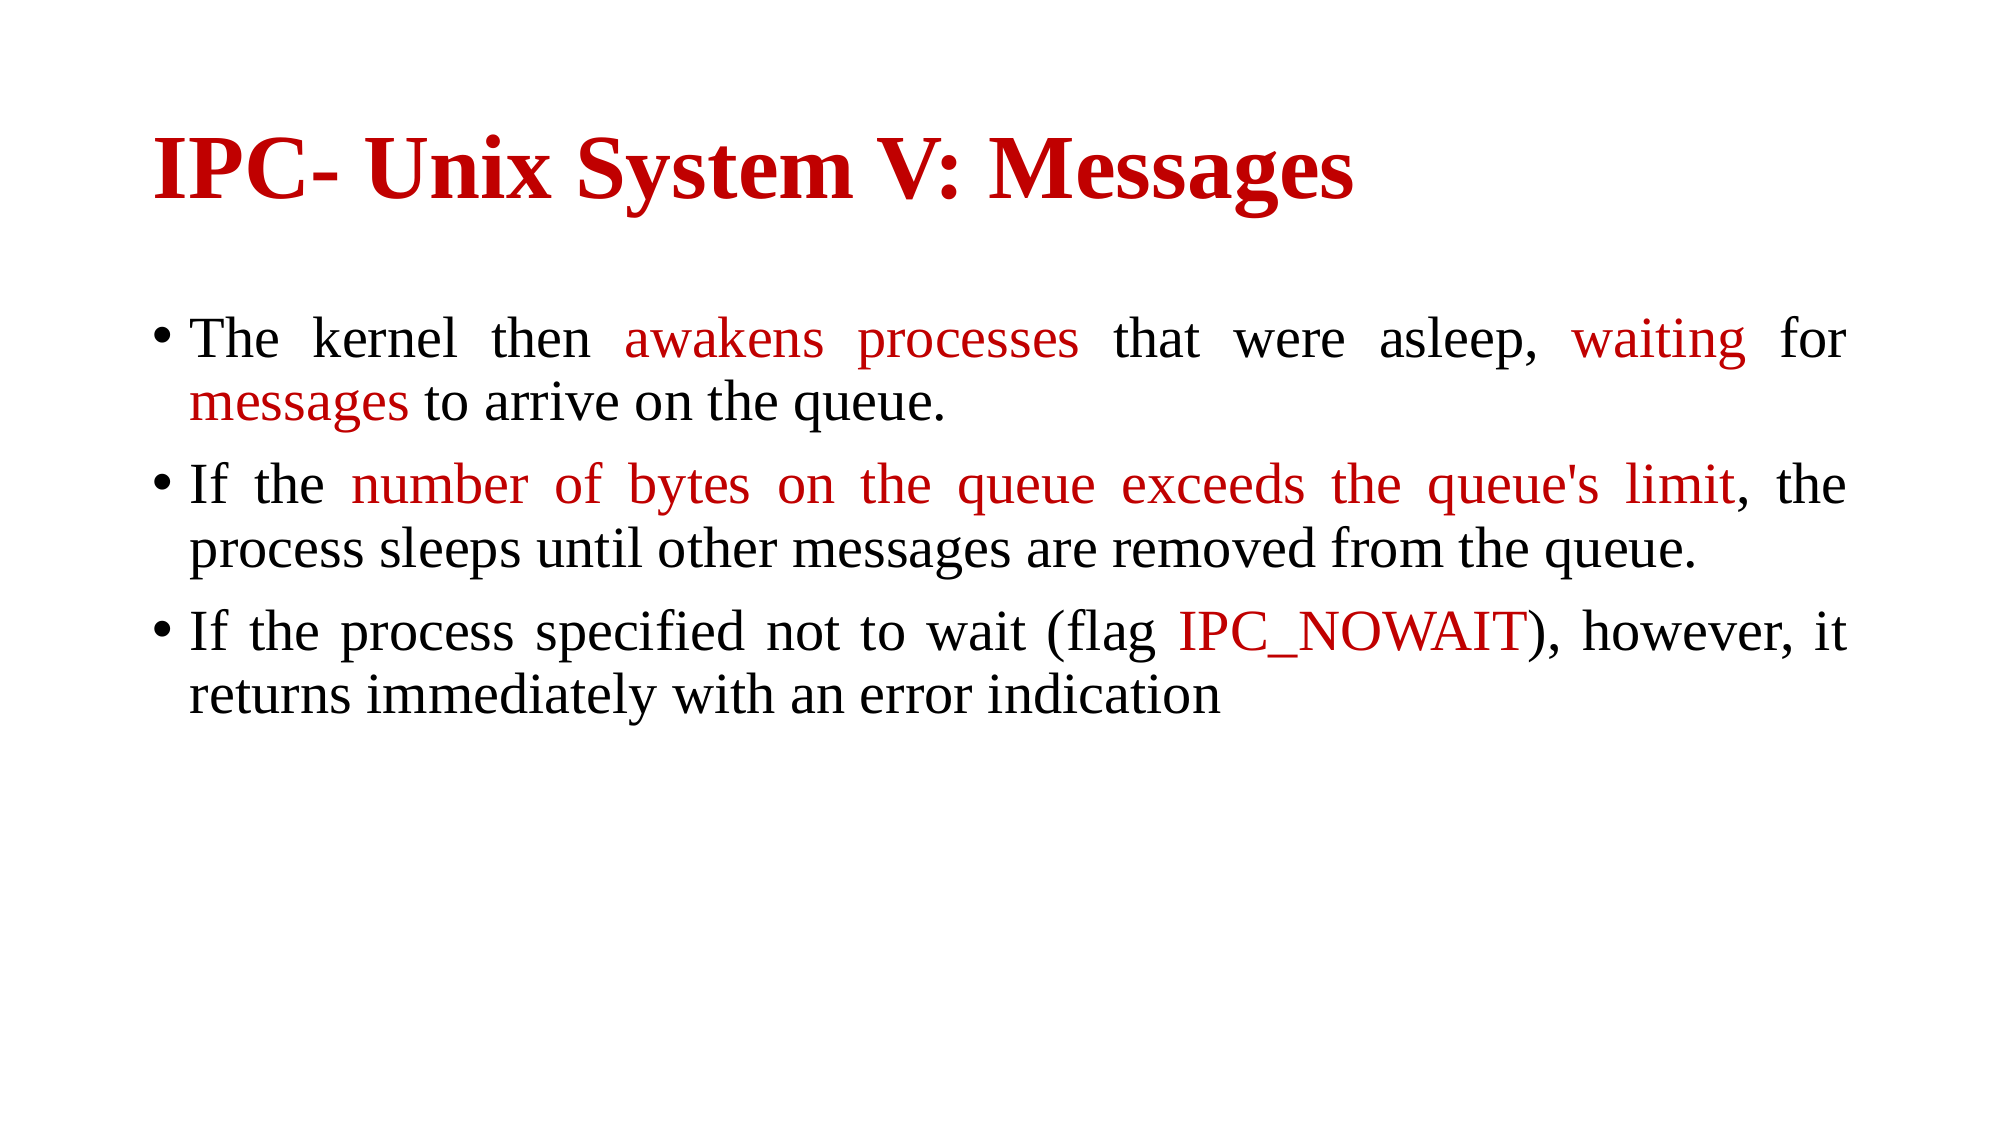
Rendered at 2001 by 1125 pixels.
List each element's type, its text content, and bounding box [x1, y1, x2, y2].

list The kernel then awakens processes that were asleep, waiting for messages to arrive on the queue. If the number of bytes on the queue exceeds the queue's limit, the process sleeps until other messages are removed from the queue. If the process specified not to wait (flag IPC_NOWAIT), however, it returns immediately with an error indication [137, 299, 1863, 1014]
title IPC- Unix System V: Messages [137, 59, 1863, 278]
